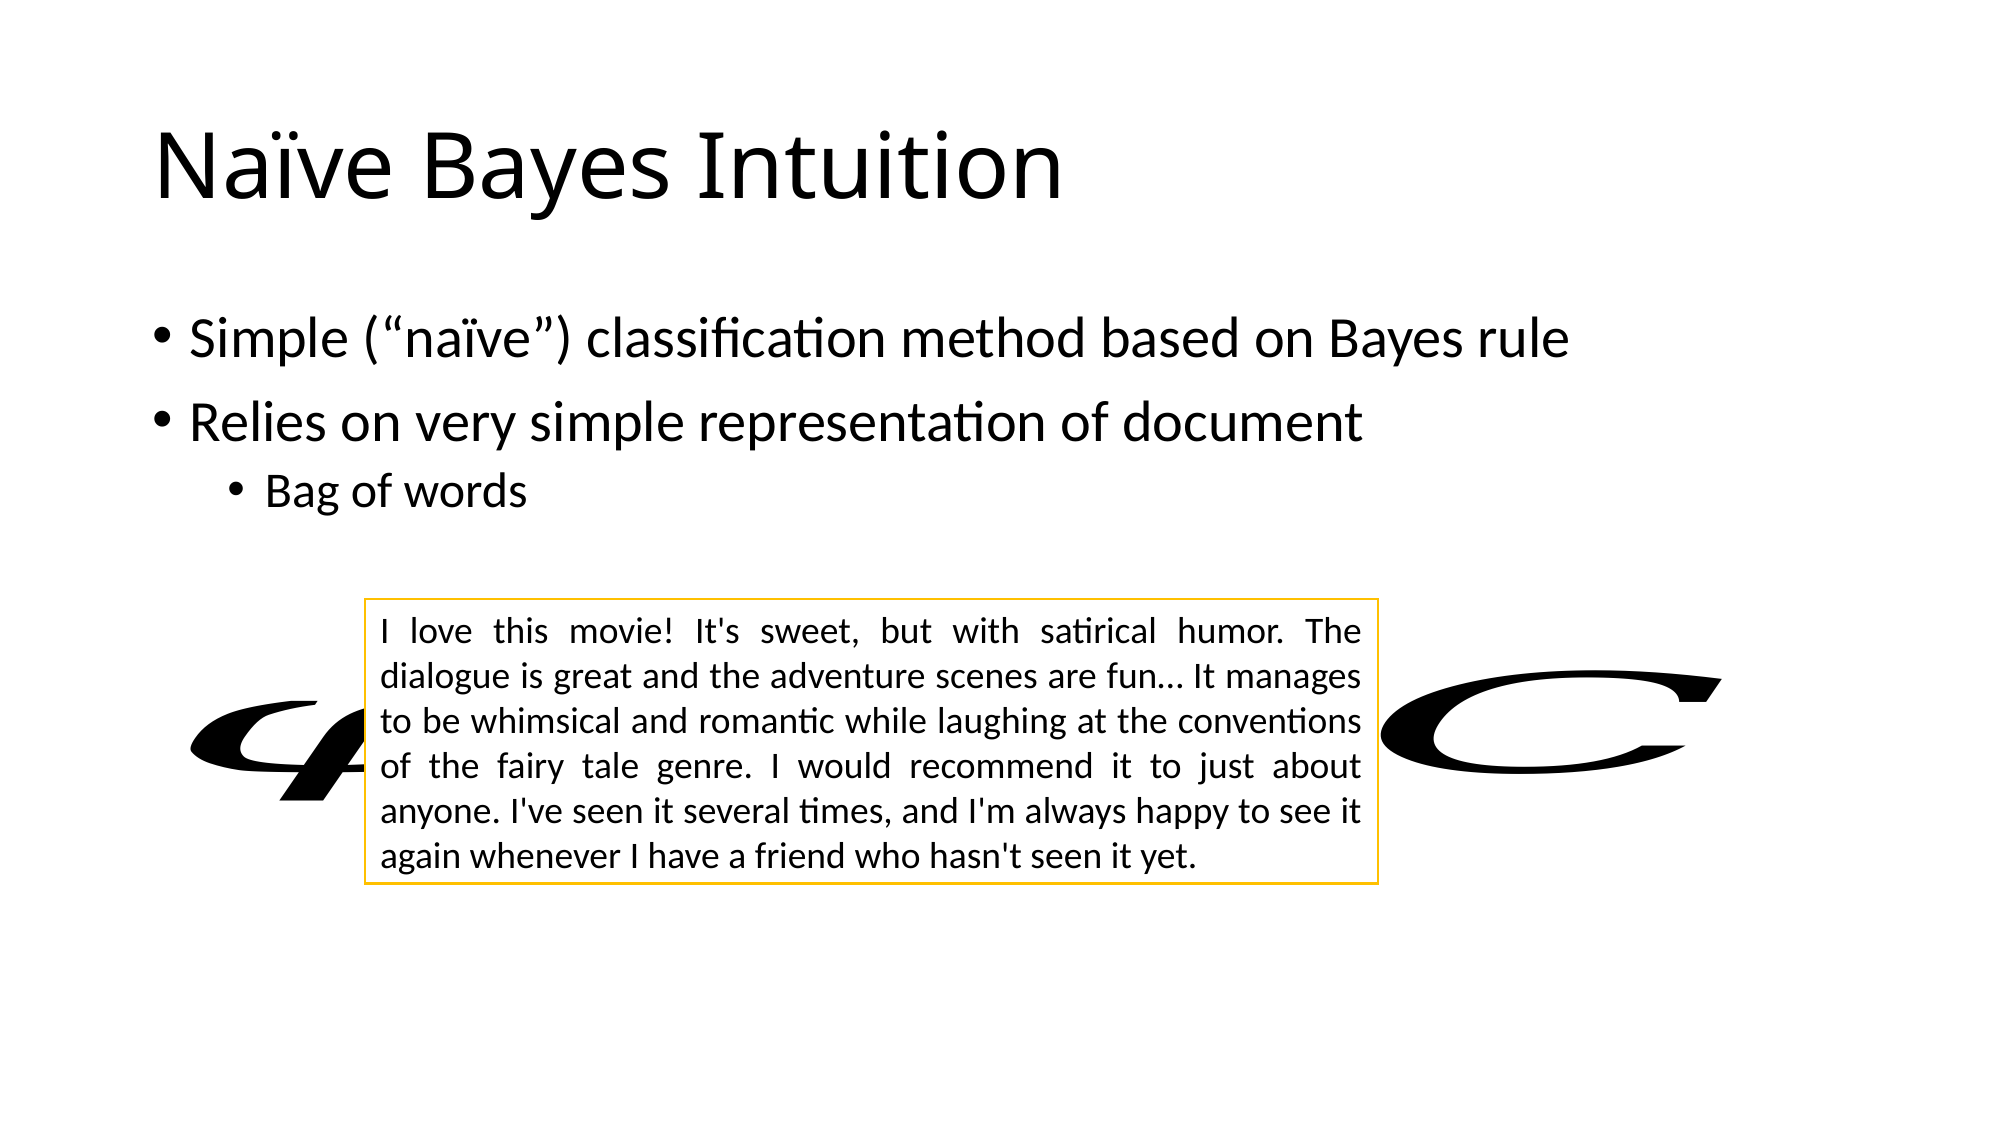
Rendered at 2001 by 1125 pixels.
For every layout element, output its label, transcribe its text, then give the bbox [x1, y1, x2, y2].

list Simple (“naïve”) classification method based on Bayes rule Relies on very simple representation of document Bag of words [137, 299, 1863, 1014]
text_box I love this movie! It's sweet, but with satirical humor. The dialogue is great and the adventure scenes are fun… It manages to be whimsical and romantic while laughing at the conventions of the fairy tale genre. I would recommend it to just about anyone. I've seen it several times, and I'm always happy to see it again whenever I have a friend who hasn't seen it yet. [364, 598, 1379, 885]
title Naïve Bayes Intuition [137, 59, 1863, 278]
